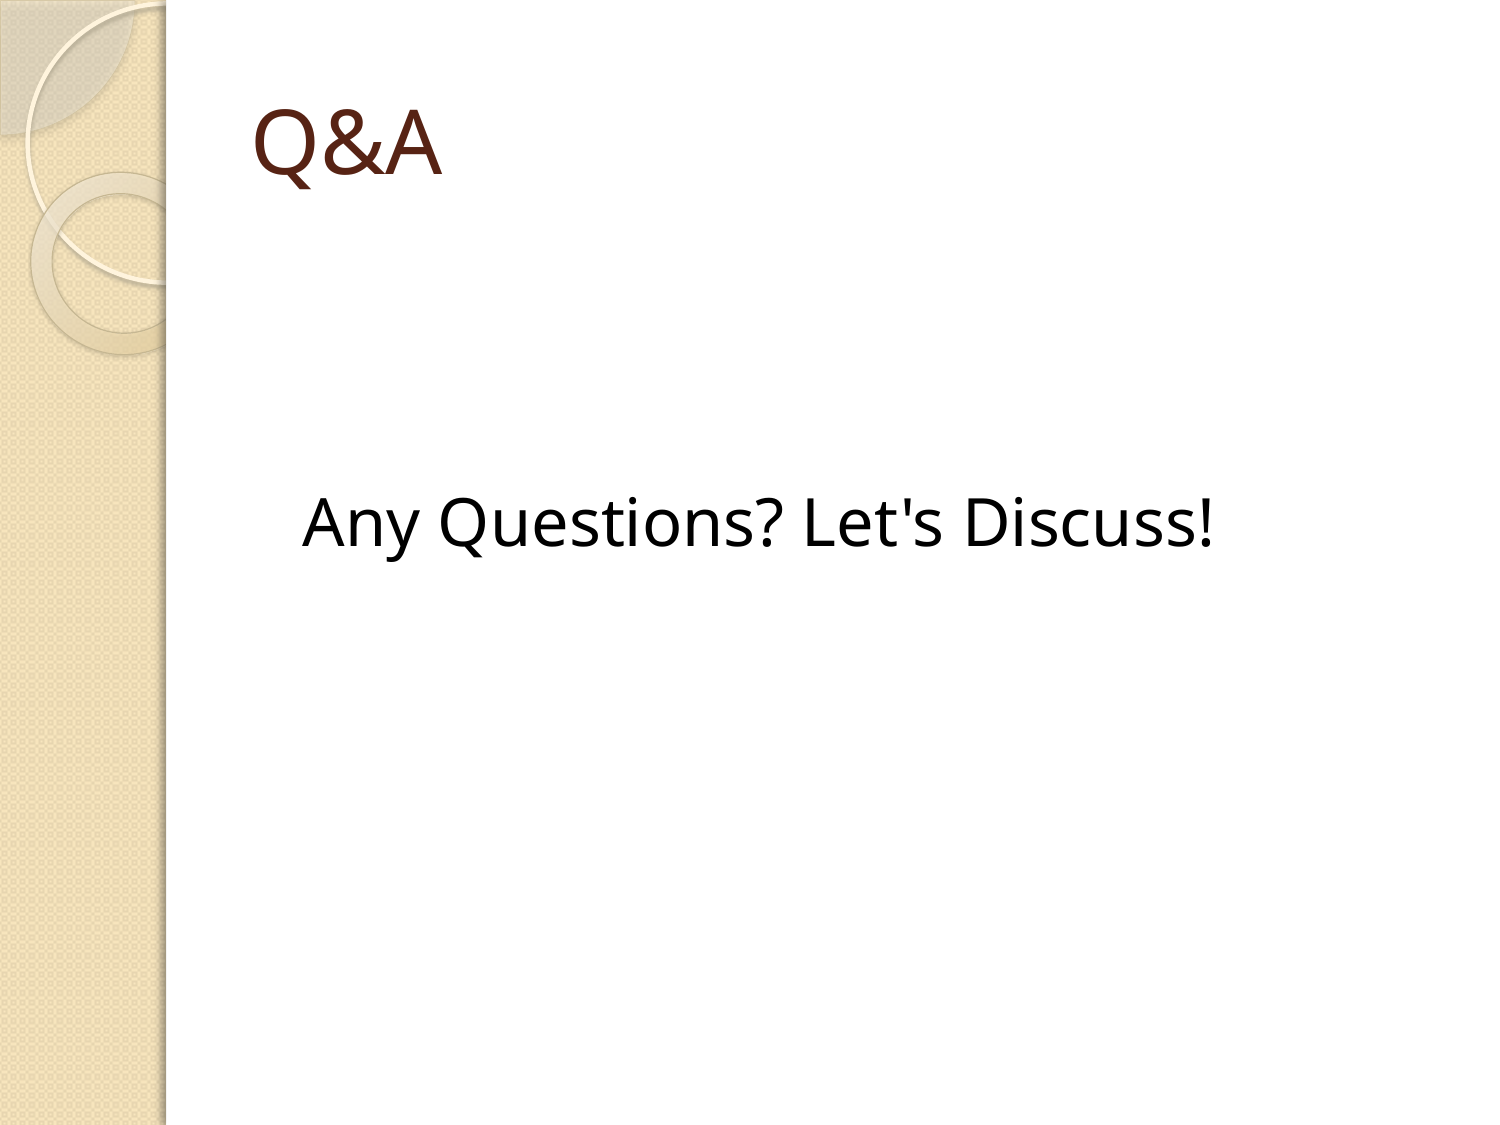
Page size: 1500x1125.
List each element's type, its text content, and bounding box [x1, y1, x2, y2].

list Any Questions? Let's Discuss! [51, 472, 1455, 683]
title Q&A [235, 45, 1466, 233]
